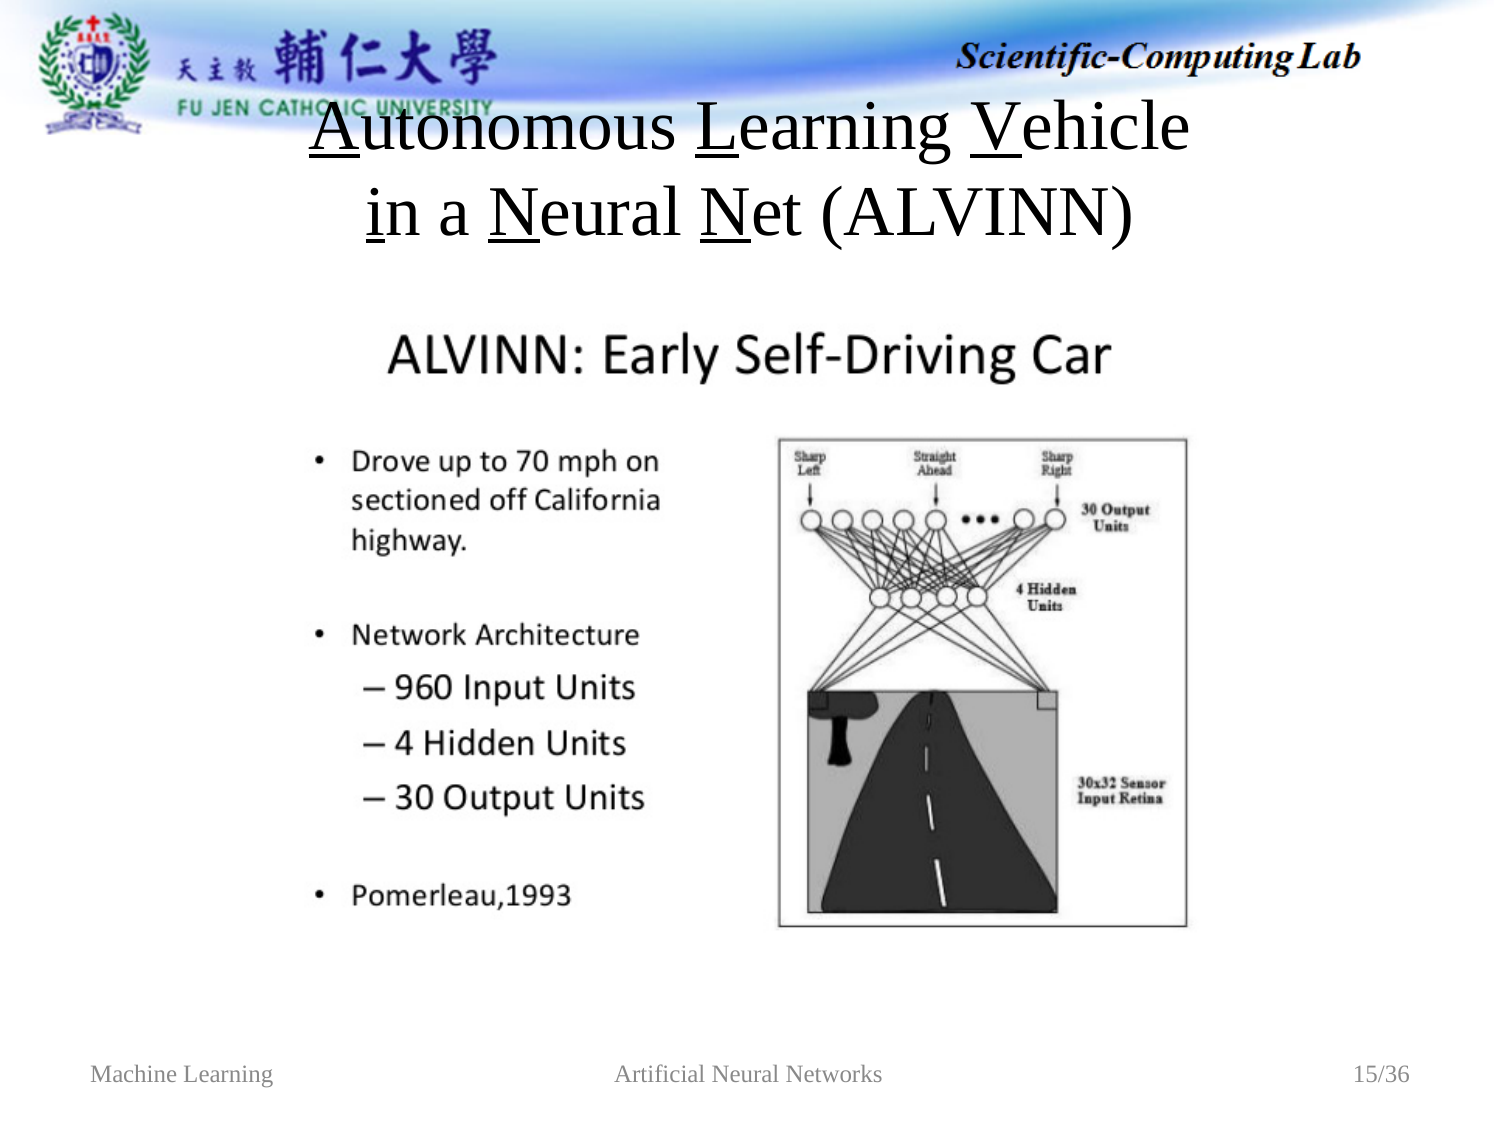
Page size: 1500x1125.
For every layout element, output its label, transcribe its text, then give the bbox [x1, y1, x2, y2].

slide_number Machine Learning [75, 1042, 425, 1103]
title Autonomous Learning Vehicle in a Neural Net (ALVINN) [75, 70, 1425, 258]
footer Artificial Neural Networks [511, 1042, 987, 1103]
slide_number 15/36 [1074, 1042, 1425, 1103]
picture [0, 0, 1500, 1125]
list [255, 262, 1245, 1006]
